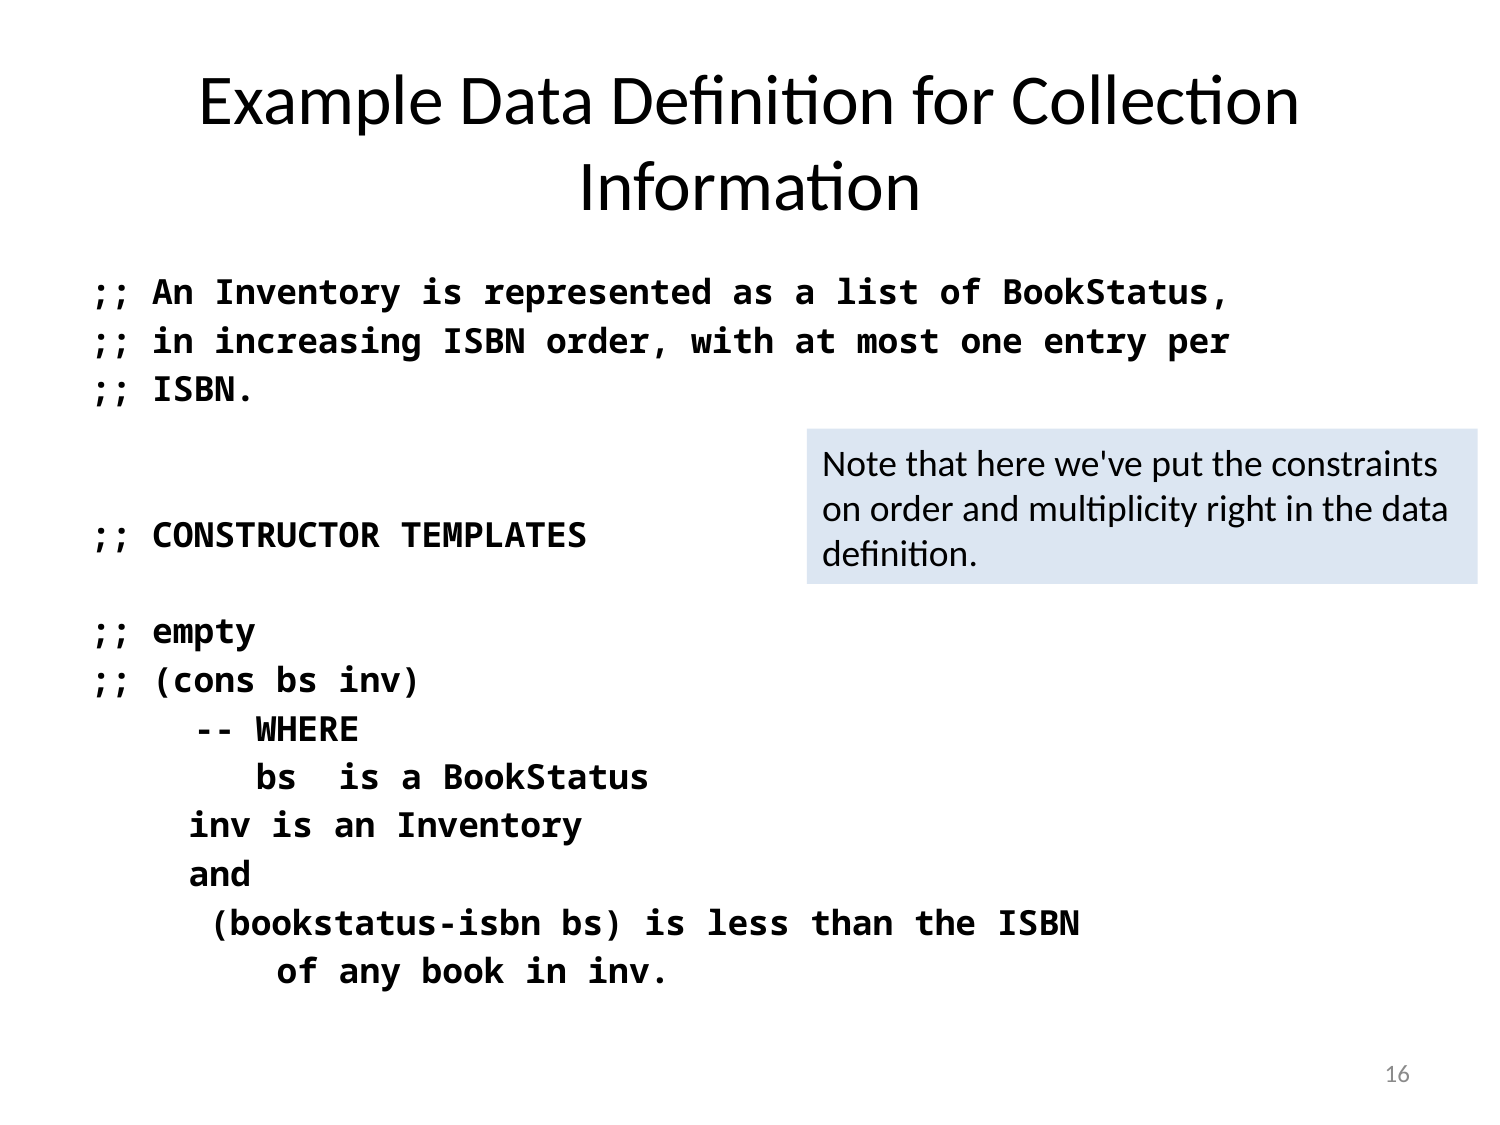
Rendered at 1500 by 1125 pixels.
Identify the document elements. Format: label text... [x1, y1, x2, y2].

slide_number 16 [1074, 1042, 1425, 1103]
text_box Note that here we've put the constraints on order and multiplicity right in the data definition. [805, 427, 1480, 586]
list ;; An Inventory is represented as a list of BookStatus, ;; in increasing ISBN order, with at most one entry per ;; ISBN. ;; CONSTRUCTOR TEMPLATES ;; empty ;; (cons bs inv) -- WHERE bs is a BookStatus inv is an Inventory and (bookstatus-isbn bs) is less than the ISBN of any book in inv. [75, 262, 1425, 1005]
title Example Data Definition for Collection Information [75, 45, 1425, 233]
